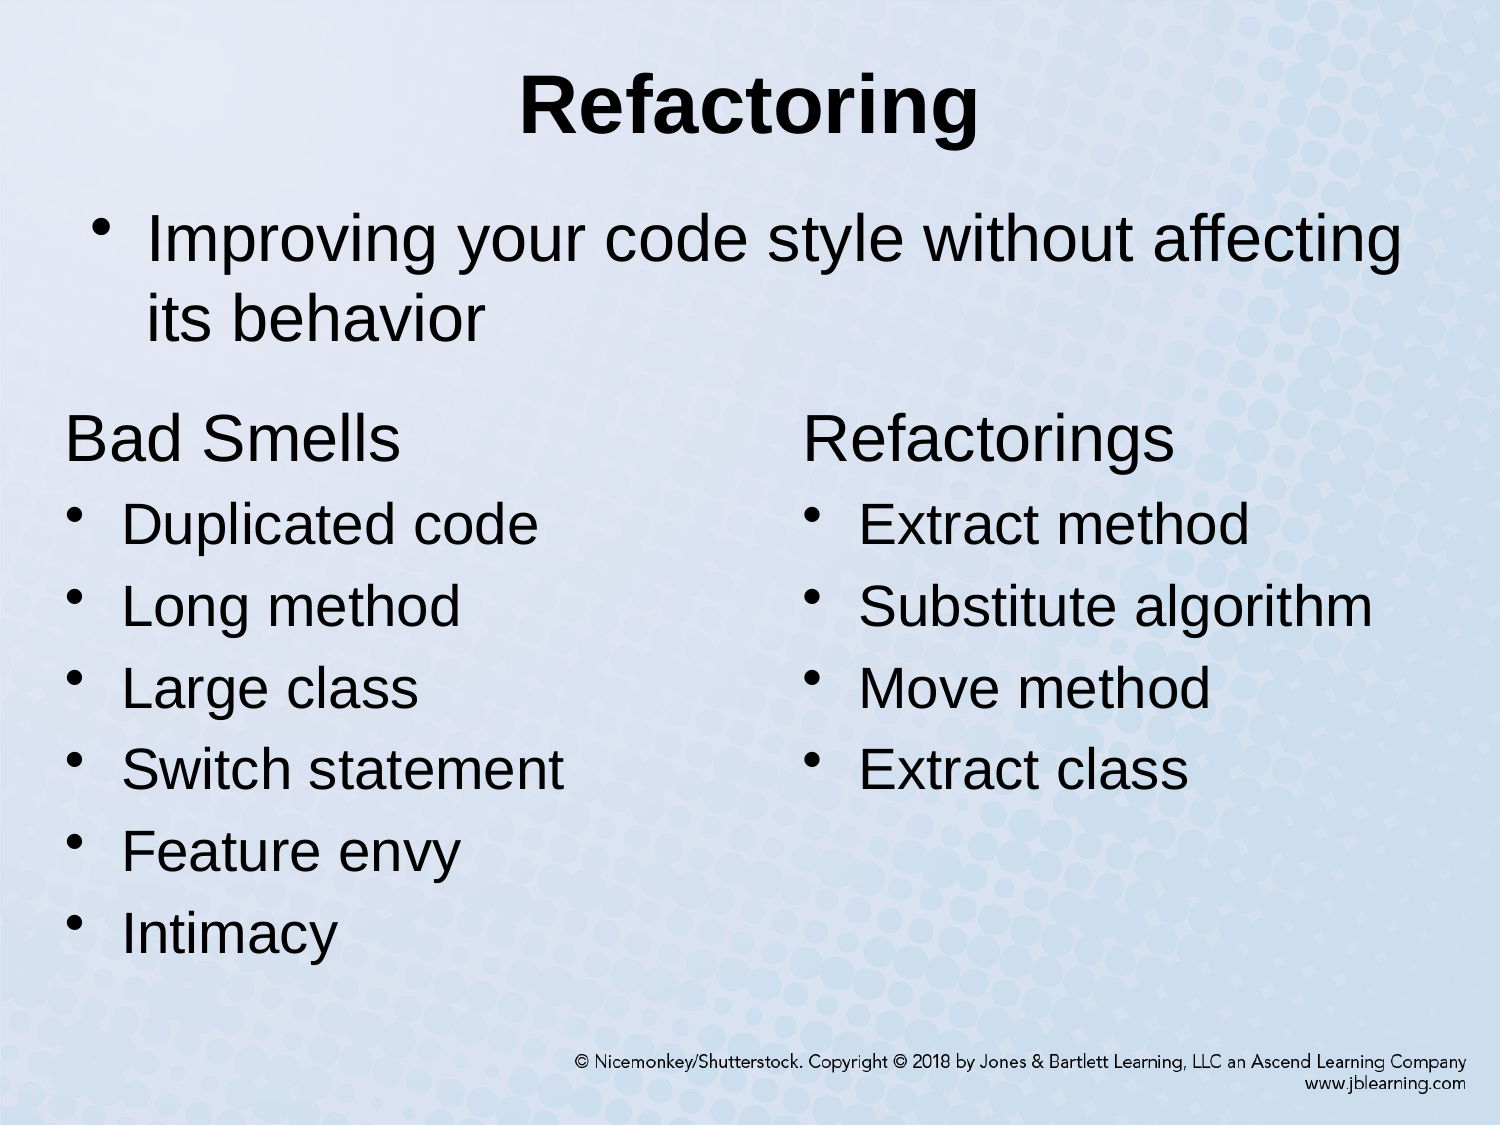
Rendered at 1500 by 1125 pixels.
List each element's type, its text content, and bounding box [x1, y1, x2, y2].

picture [0, 0, 1500, 1125]
title Refactoring [75, 24, 1425, 175]
list Improving your code style without affecting its behavior [75, 187, 1425, 363]
text_box Bad Smells Duplicated code Long method Large class Switch statement Feature envy Intimacy [50, 387, 700, 975]
text_box [259, 203, 291, 329]
text_box Refactorings Extract method Substitute algorithm Move method Extract class [787, 387, 1438, 975]
